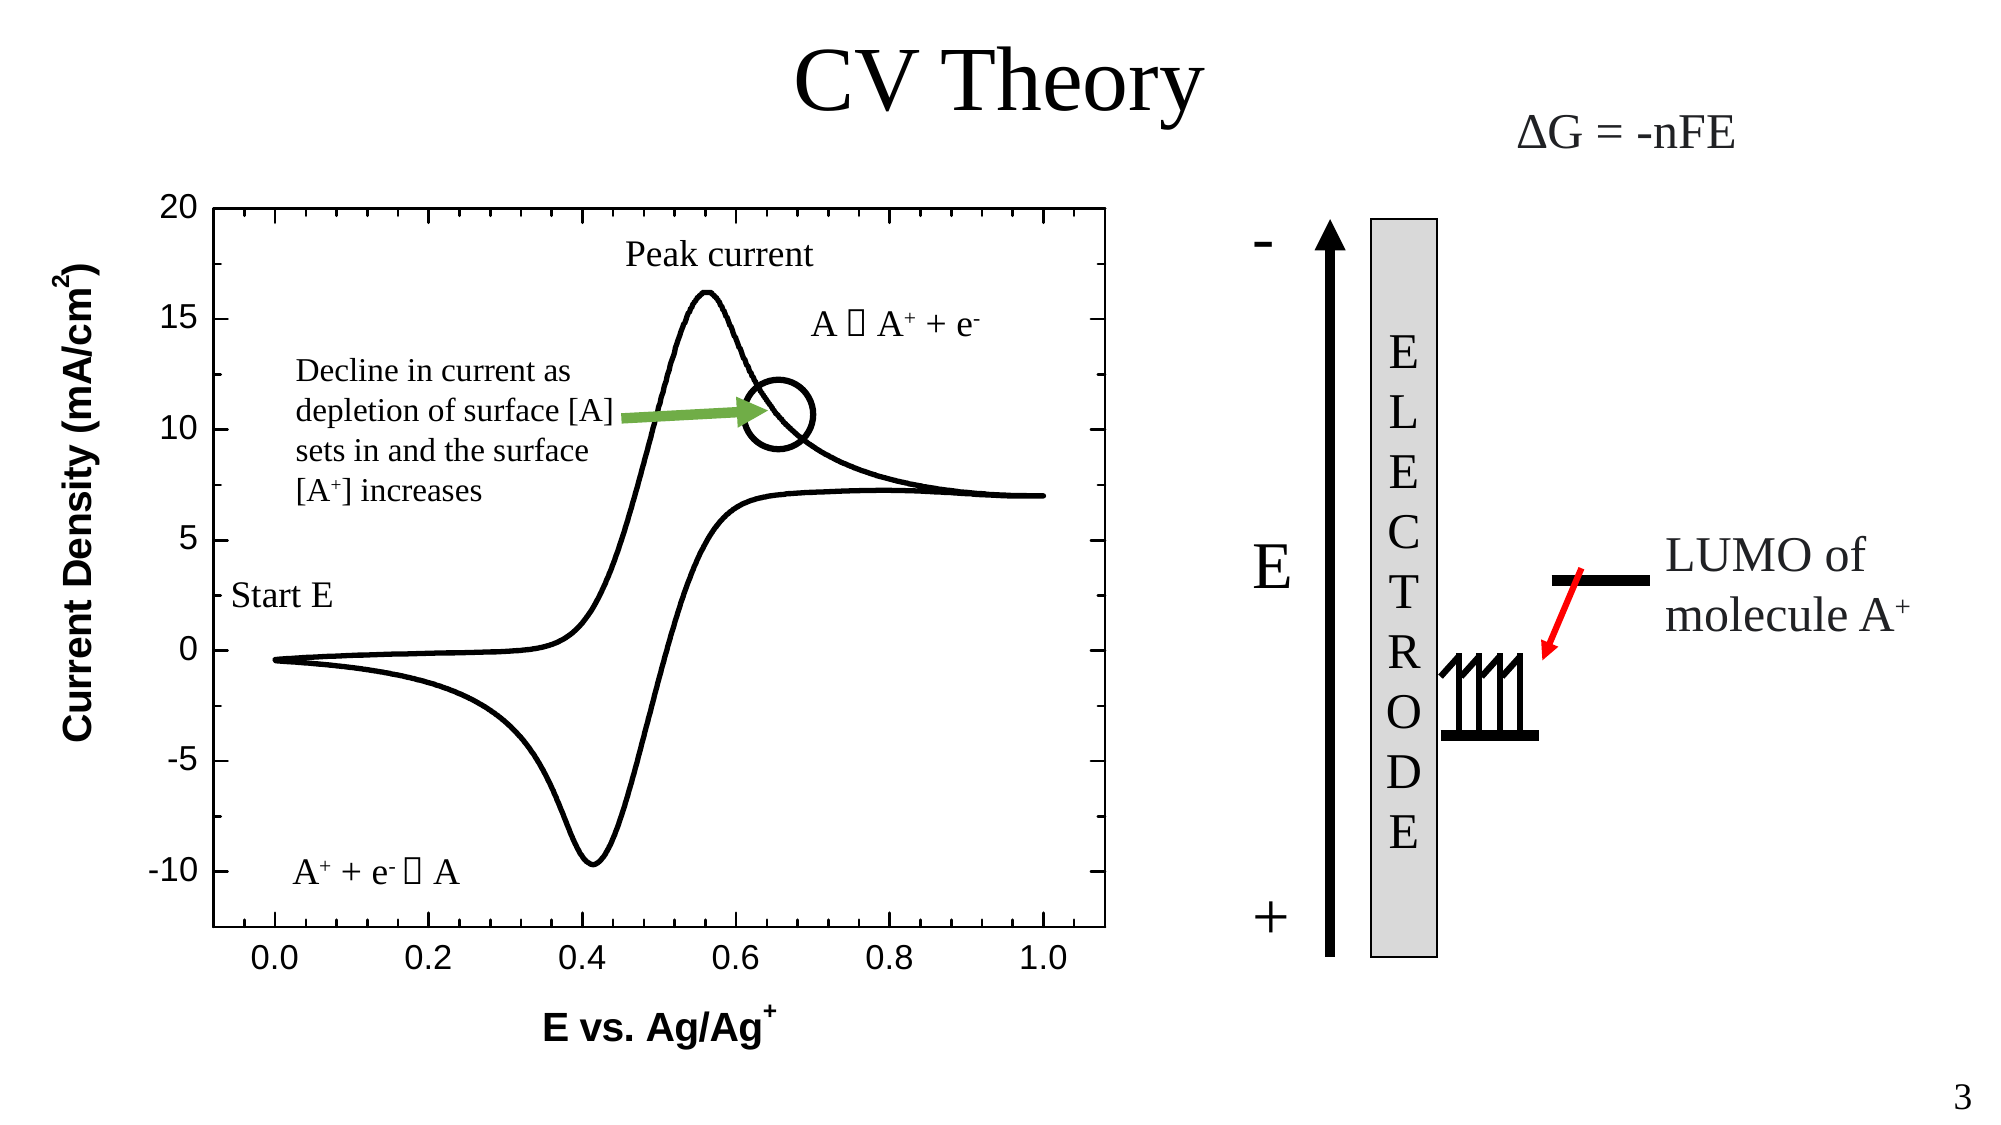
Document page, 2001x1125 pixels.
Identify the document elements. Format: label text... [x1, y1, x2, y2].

title CV Theory [137, 14, 1863, 147]
text_box + [1237, 865, 1304, 961]
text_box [621, 410, 769, 419]
text_box E [1237, 514, 1304, 610]
text_box - [1238, 186, 1304, 282]
picture [0, 119, 1171, 1125]
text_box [1542, 568, 1582, 661]
text_box LUMO of molecule A+ [1650, 514, 1929, 650]
text_box ∆G = -nFE [1502, 90, 1781, 166]
text_box ELECTRODE [1370, 218, 1438, 958]
text_box 3 [1938, 1064, 2000, 1125]
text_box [1440, 653, 1540, 736]
